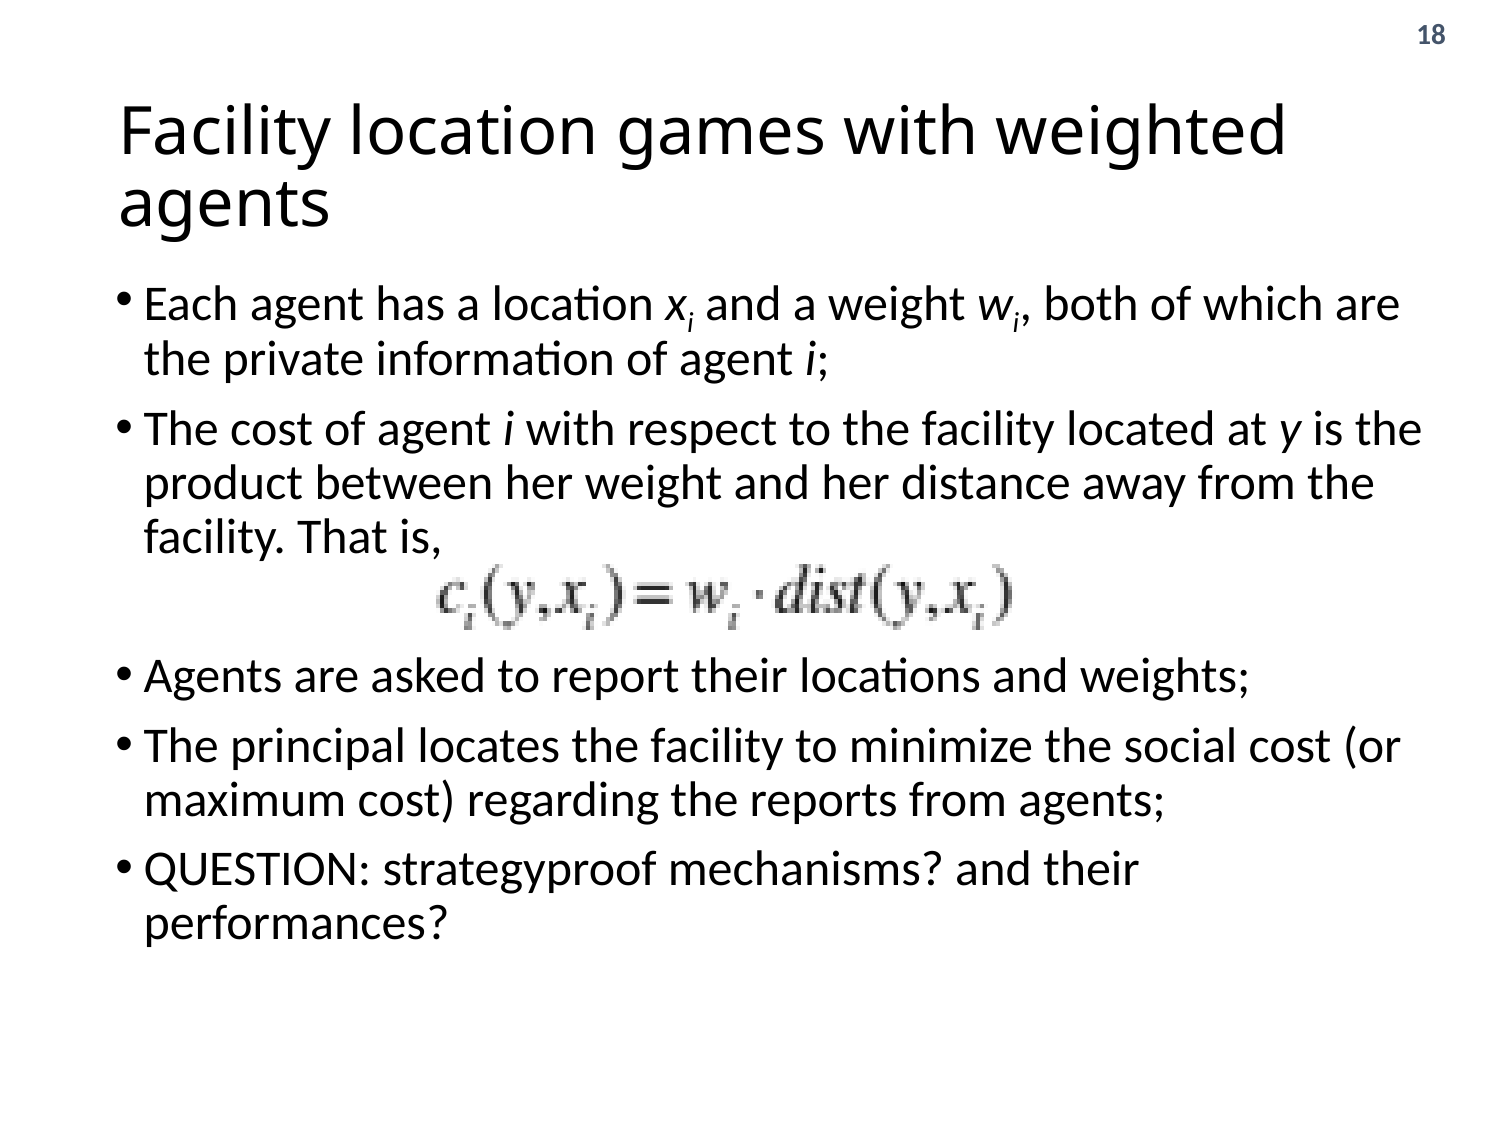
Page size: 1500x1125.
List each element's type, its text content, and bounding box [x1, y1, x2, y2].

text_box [429, 551, 1020, 636]
title Facility location games with weighted agents [103, 59, 1397, 263]
list Each agent has a location xi and a weight wi, both of which are the private information of agent i; The cost of agent i with respect to the facility located at y is the product between her weight and her distance away from the facility. That is, Agents are asked to report their locations and weights; The principal locates the facility to minimize the social cost (or maximum cost) regarding the reports from agents; QUESTION: strategyproof mechanisms? and their performances? [100, 263, 1438, 1002]
